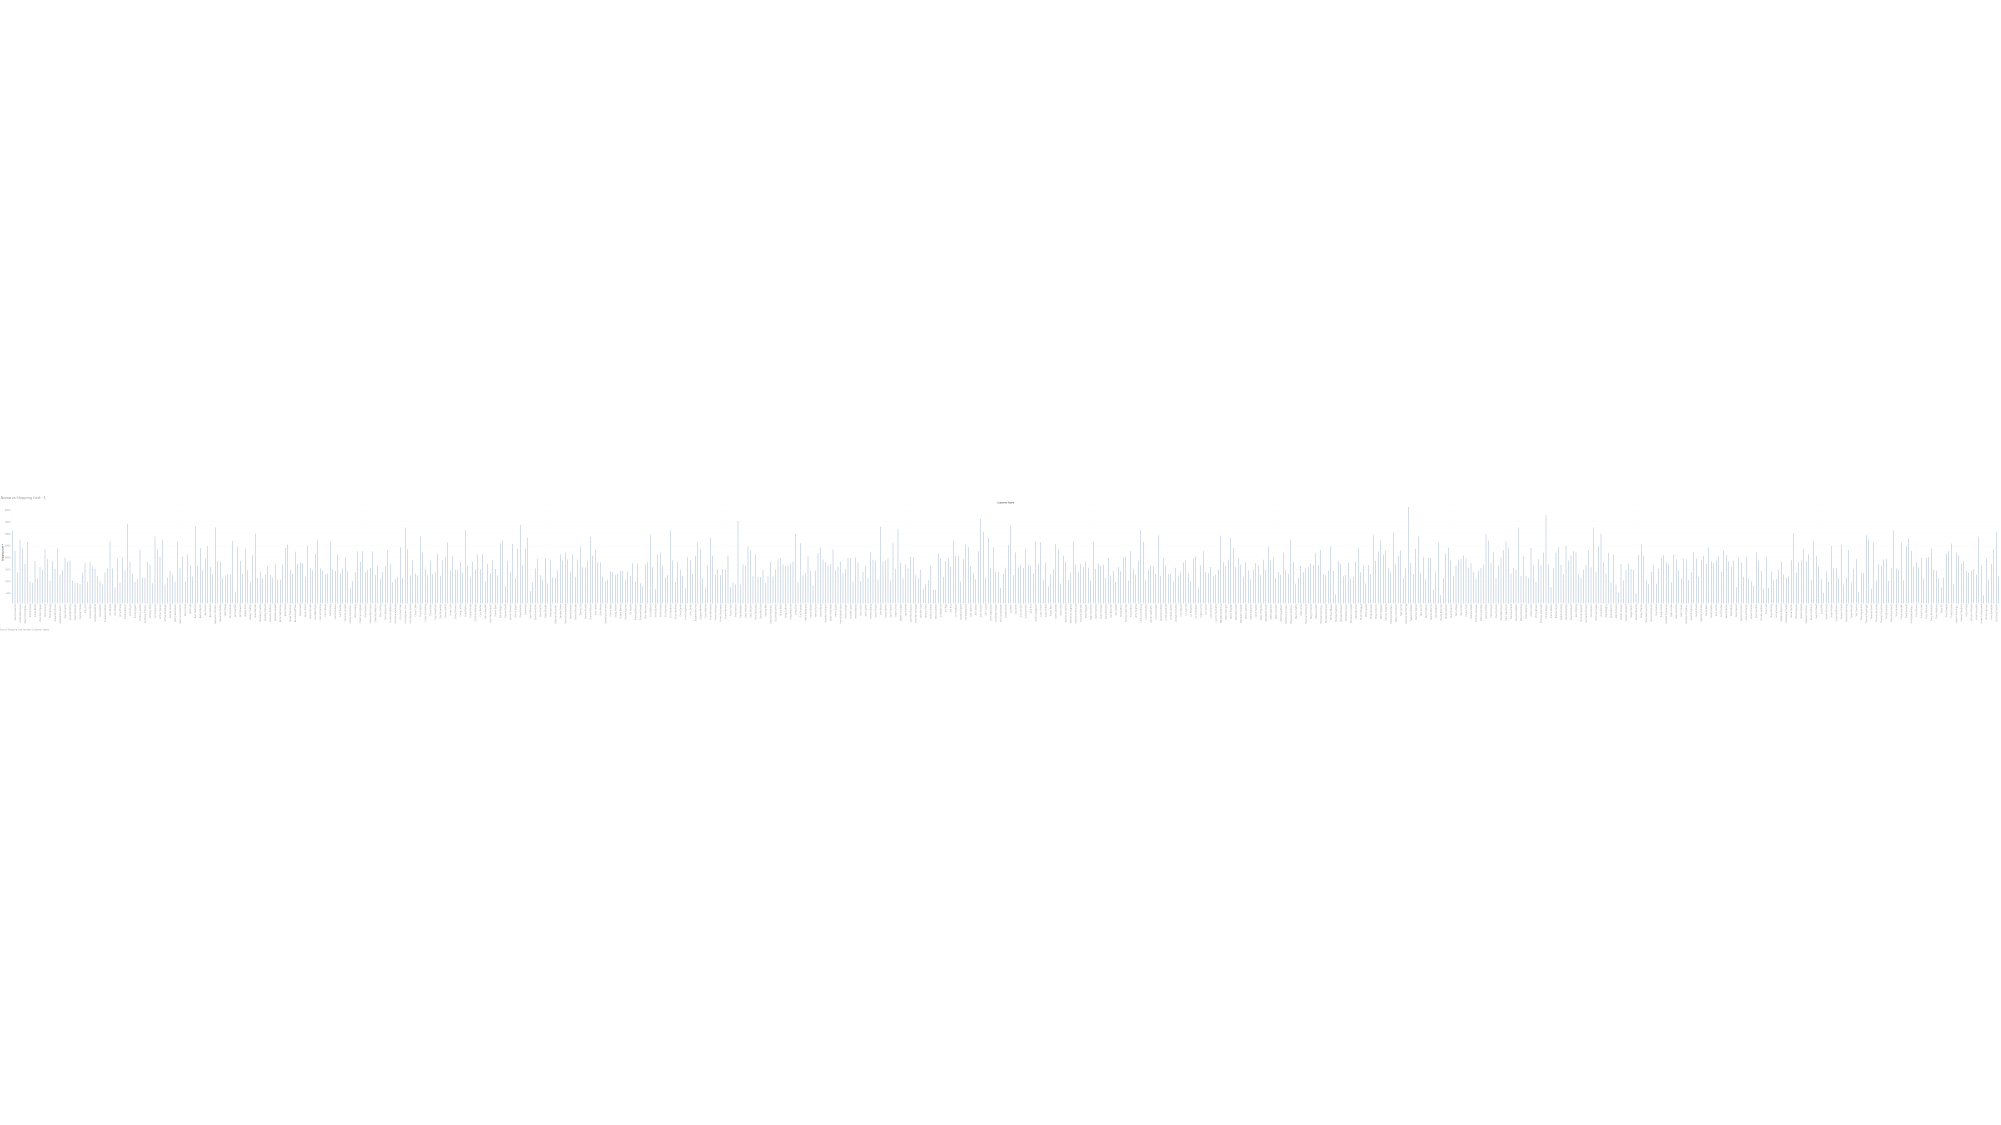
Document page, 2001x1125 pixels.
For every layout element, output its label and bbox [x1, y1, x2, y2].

picture [0, 494, 2000, 631]
